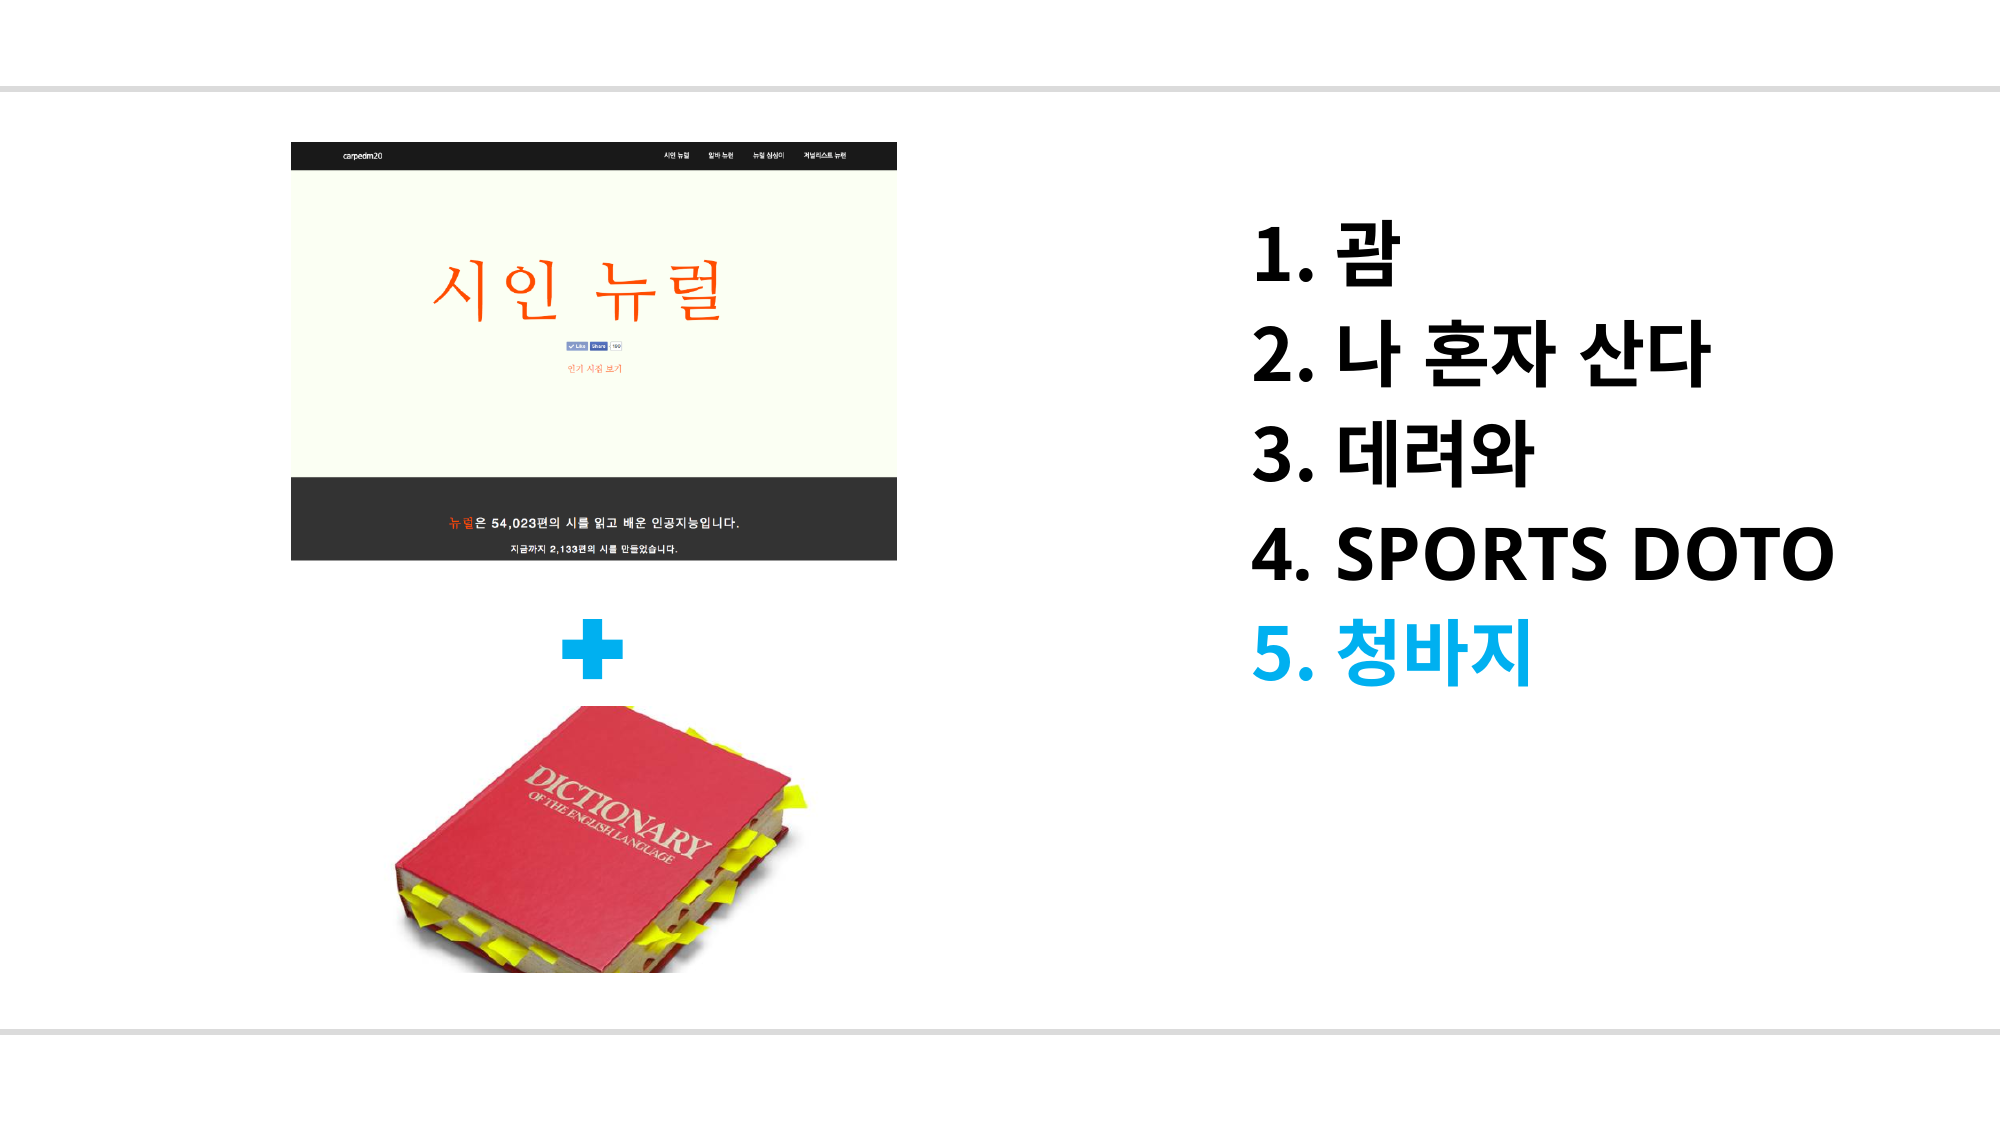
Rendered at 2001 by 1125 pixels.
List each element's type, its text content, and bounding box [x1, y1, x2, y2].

text_box 괌 나 혼자 산다 데려와 SPORTS DOTO 청바지 [1236, 211, 1946, 914]
picture [351, 706, 834, 973]
picture [281, 134, 904, 563]
text_box [561, 618, 624, 680]
